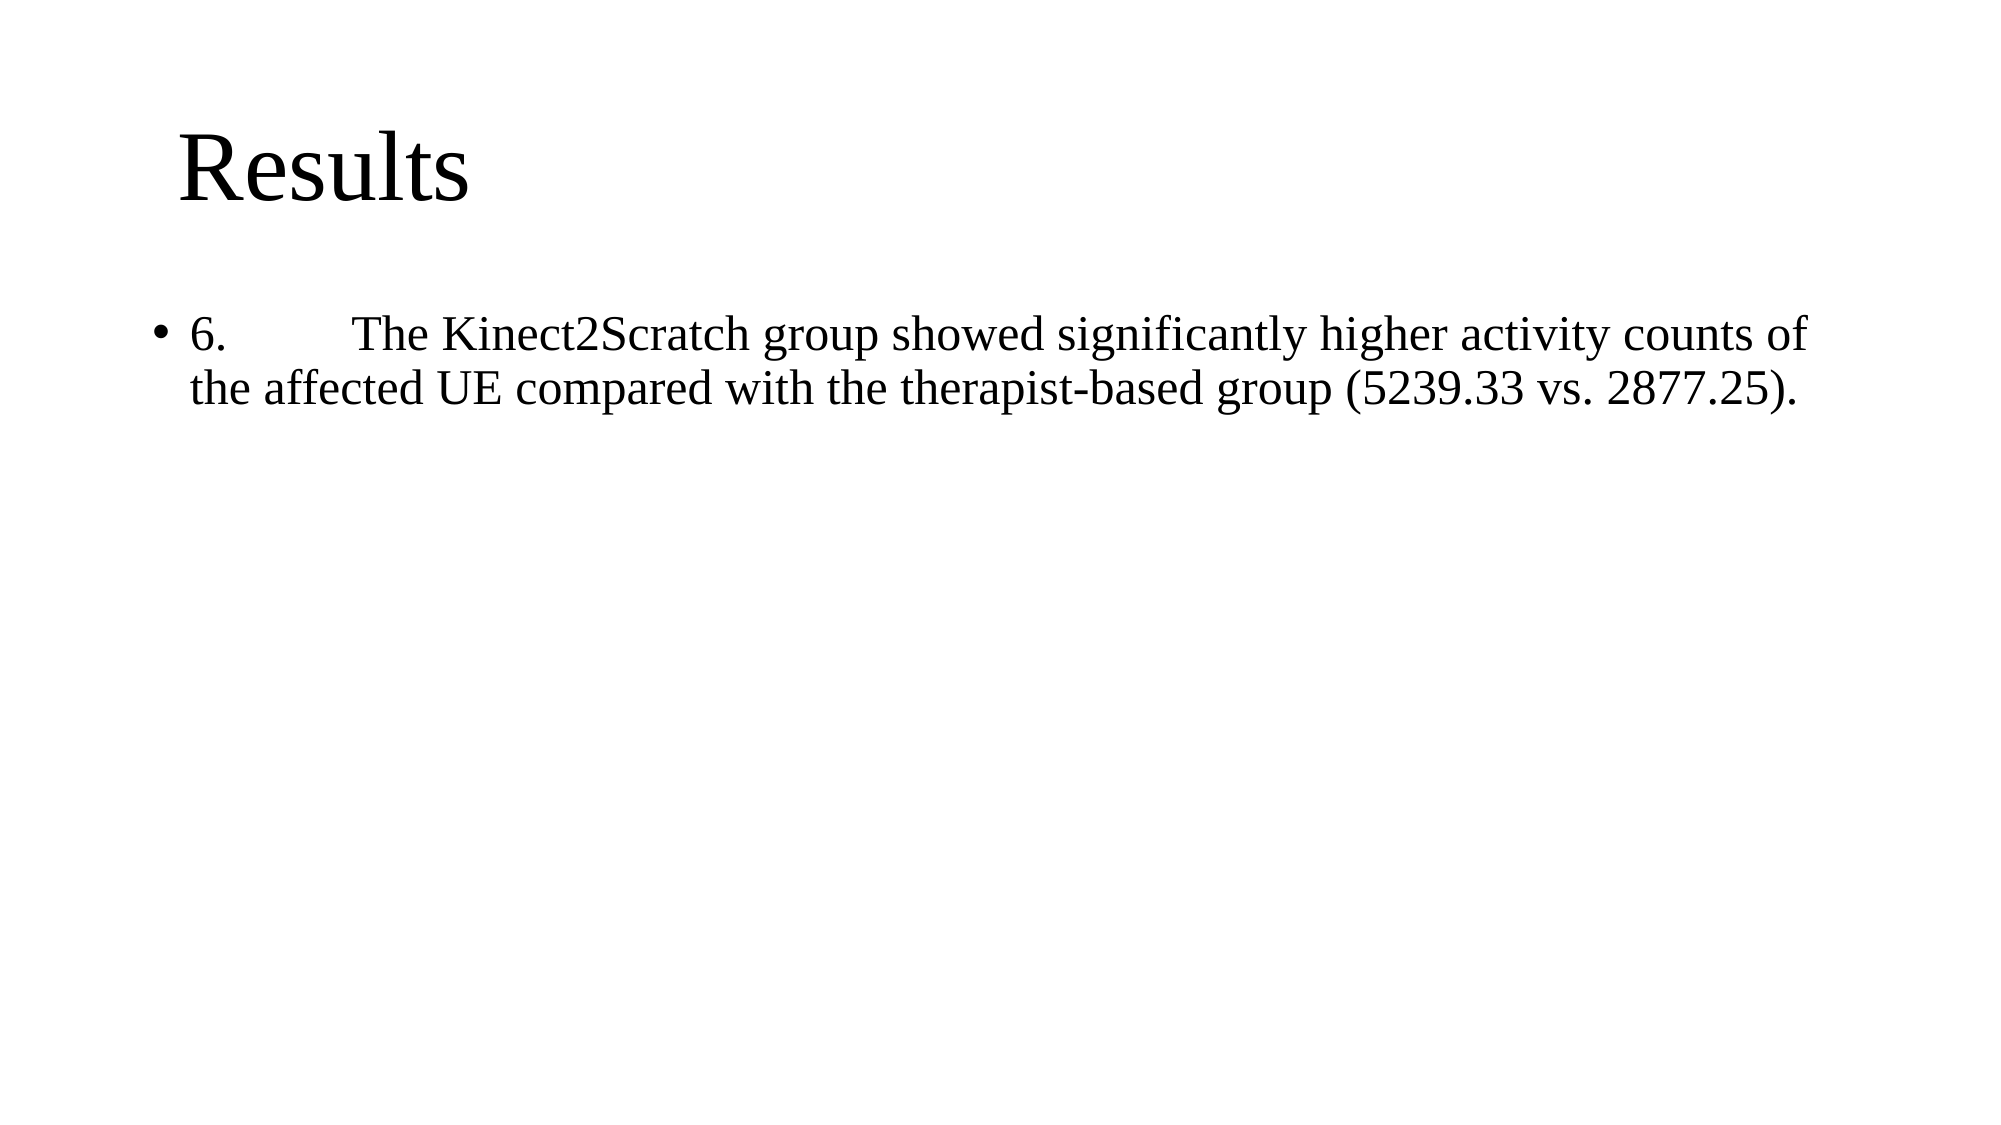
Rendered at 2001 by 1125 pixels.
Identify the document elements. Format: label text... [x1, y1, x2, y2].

title Results [137, 59, 1863, 278]
list 6. The Kinect2Scratch group showed significantly higher activity counts of the affected UE compared with the therapist-based group (5239.33 vs. 2877.25). [137, 299, 1863, 1014]
